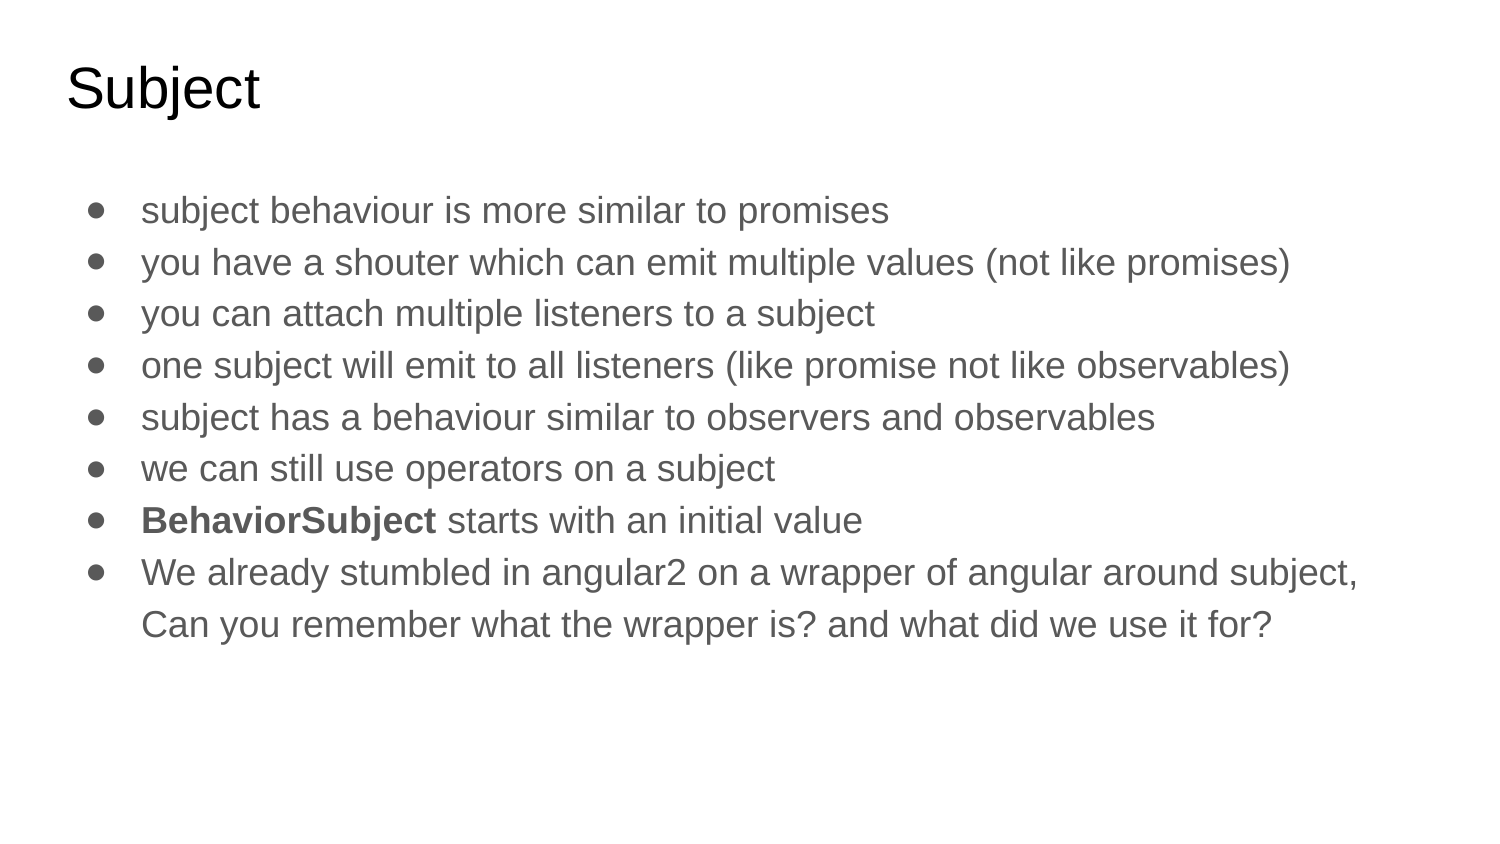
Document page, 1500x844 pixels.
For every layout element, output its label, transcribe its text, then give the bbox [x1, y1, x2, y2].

list subject behaviour is more similar to promises you have a shouter which can emit multiple values (not like promises) you can attach multiple listeners to a subject one subject will emit to all listeners (like promise not like observables) subject has a behaviour similar to observers and observables we can still use operators on a subject BehaviorSubject starts with an initial value We already stumbled in angular2 on a wrapper of angular around subject, Can you remember what the wrapper is? and what did we use it for? [51, 164, 1449, 797]
title Subject [51, 35, 1449, 130]
